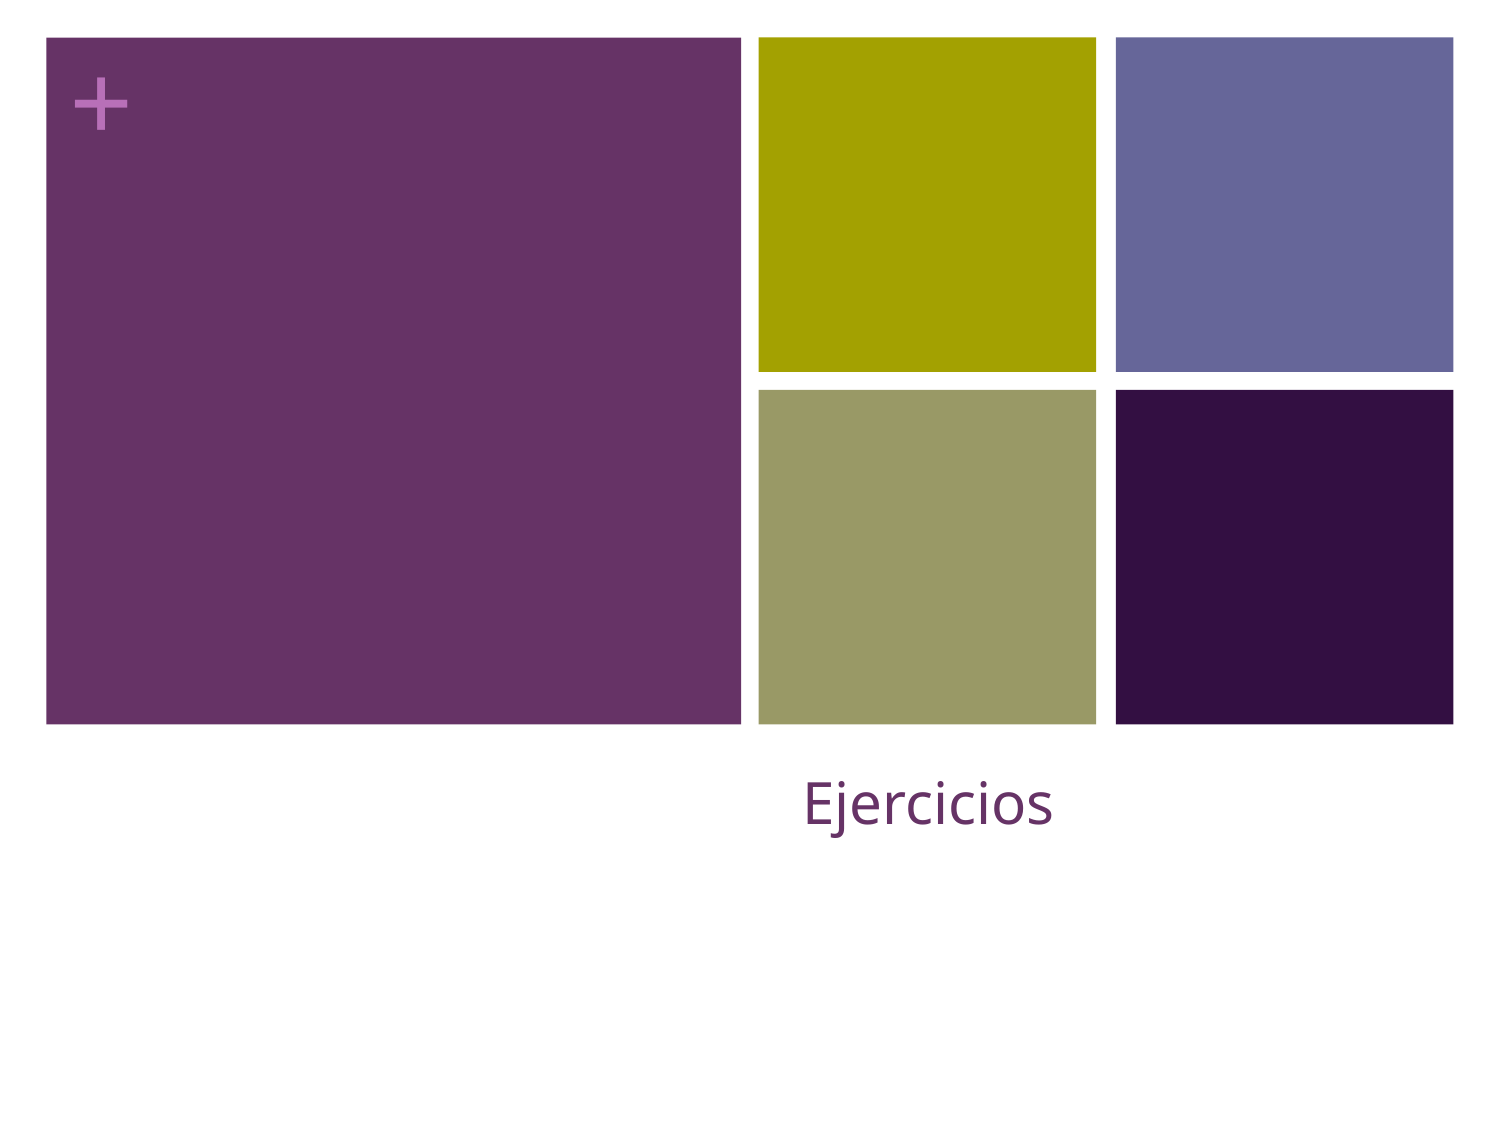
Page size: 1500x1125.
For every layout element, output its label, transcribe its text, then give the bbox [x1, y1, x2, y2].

title Ejercicios [787, 758, 1450, 912]
